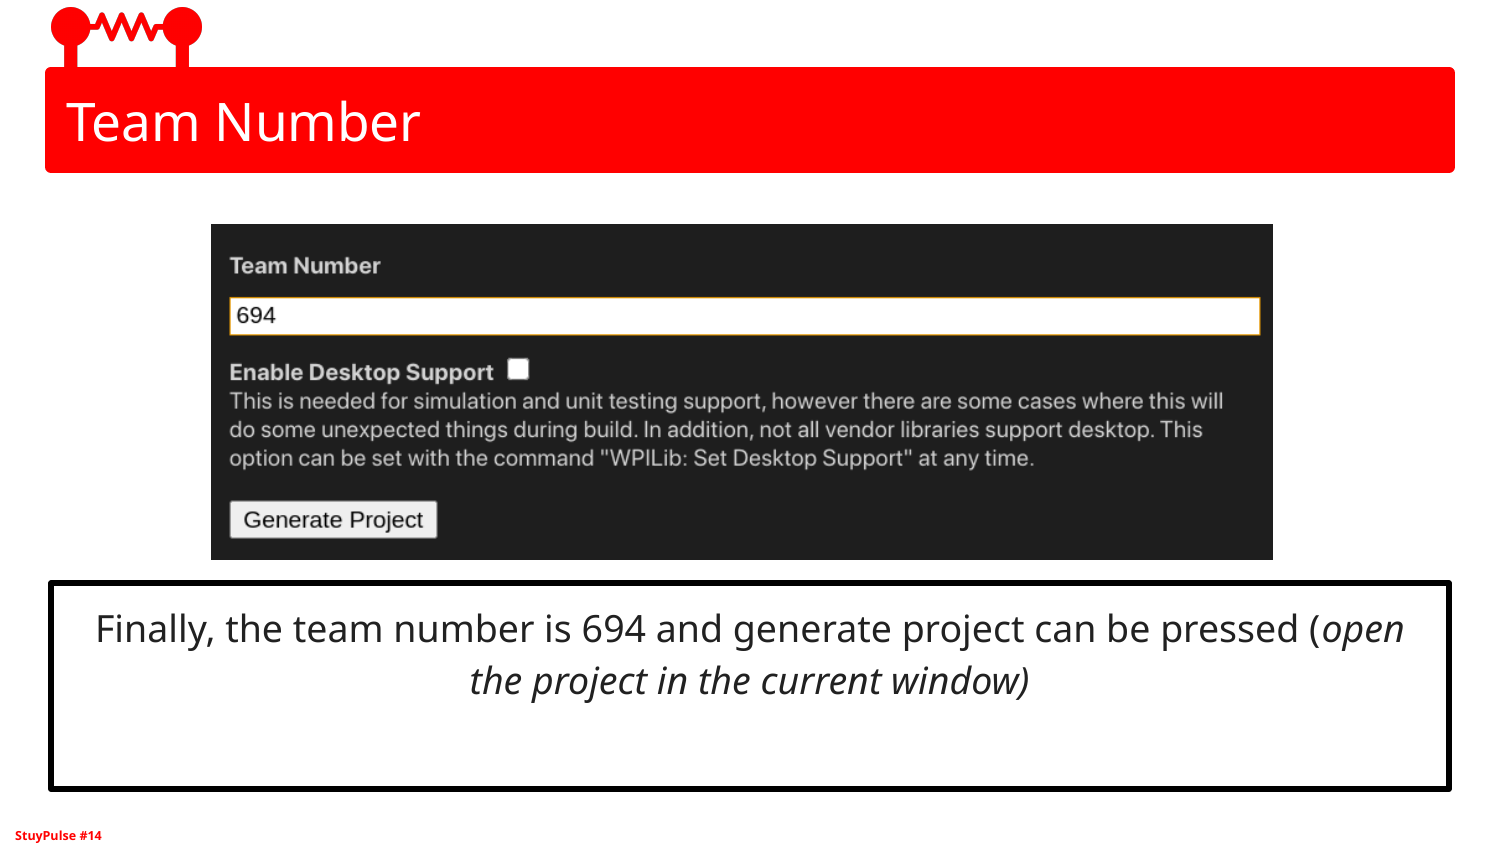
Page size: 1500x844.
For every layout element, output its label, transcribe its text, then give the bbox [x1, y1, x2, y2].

picture [211, 224, 1274, 561]
list Finally, the team number is 694 and generate project can be pressed (open the project in the current window) [48, 580, 1452, 792]
title Team Number [45, 67, 1455, 173]
picture [51, 7, 202, 67]
